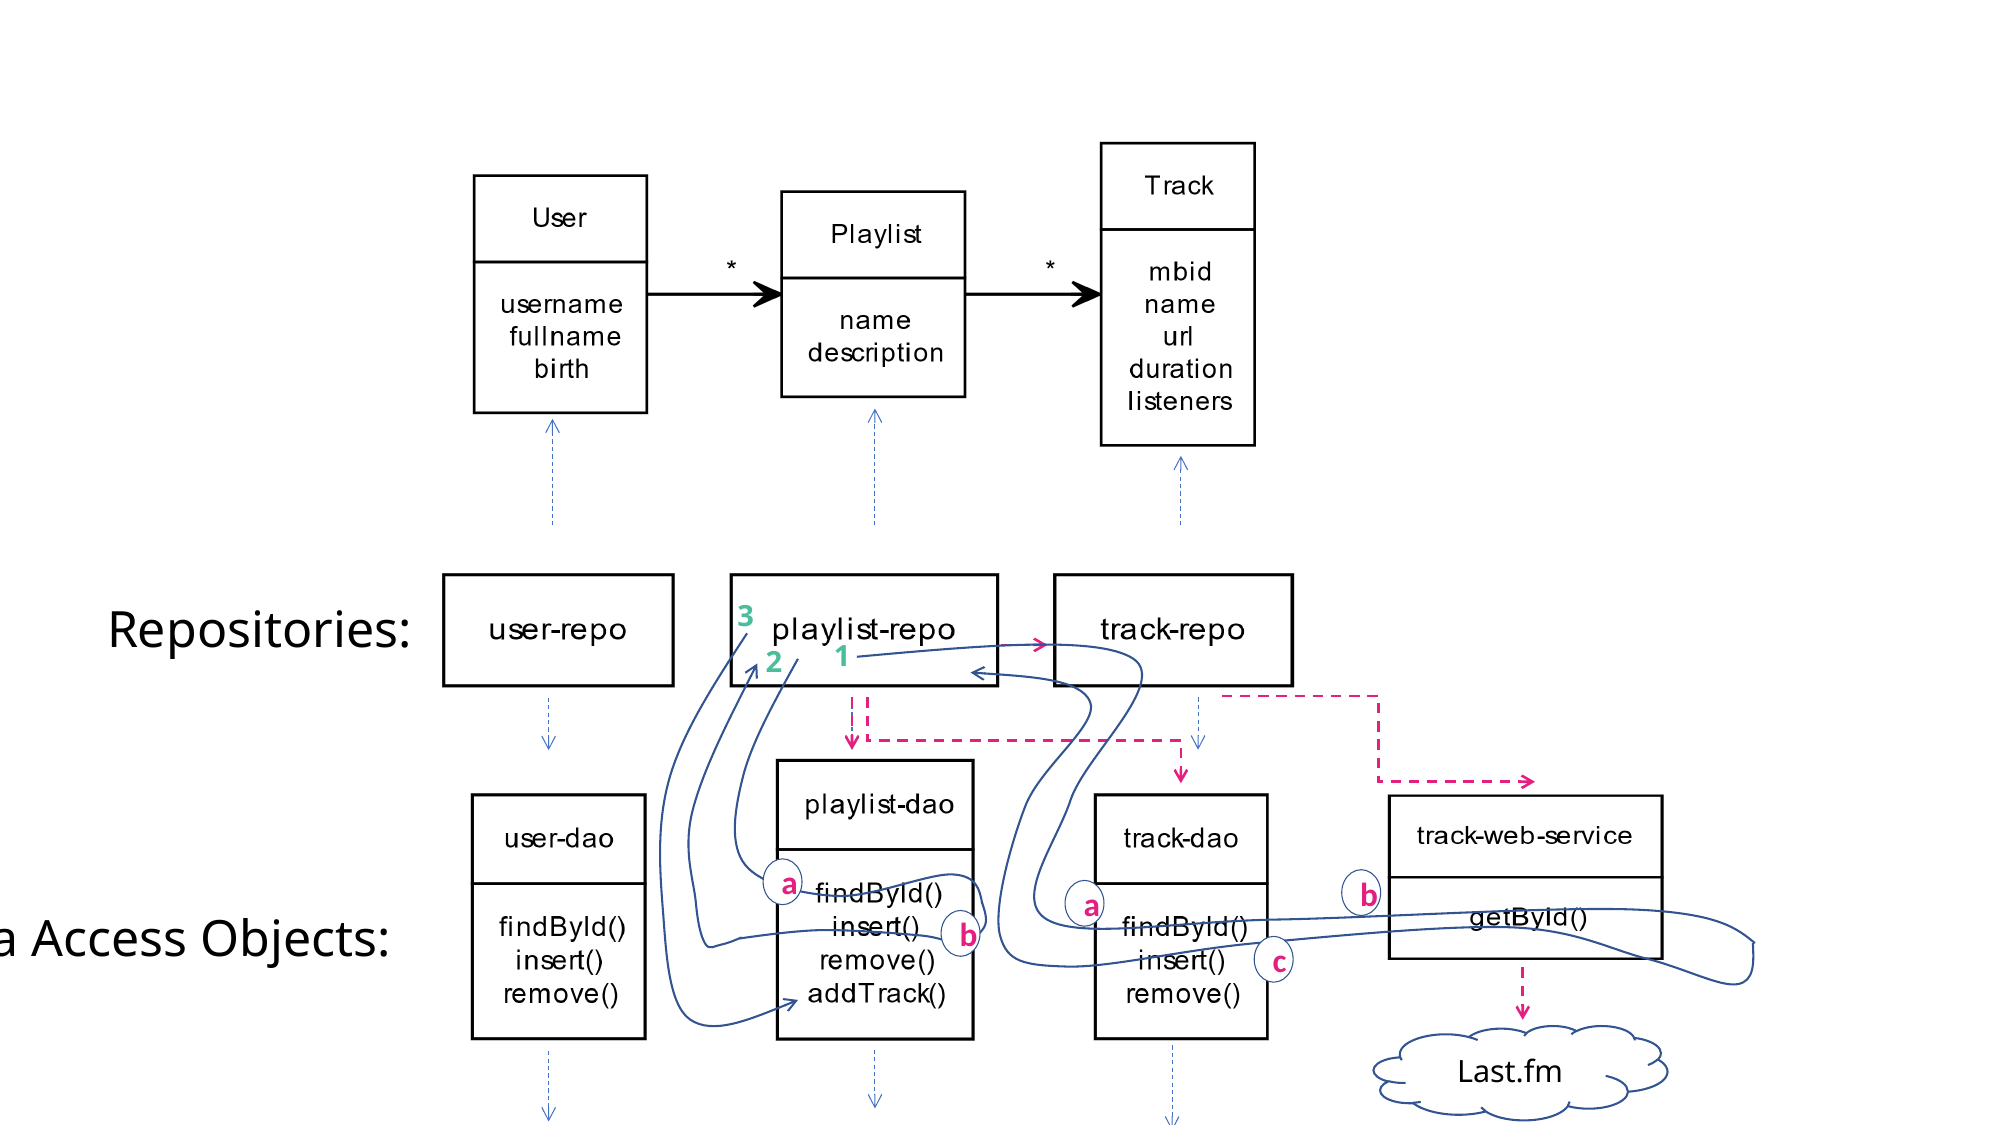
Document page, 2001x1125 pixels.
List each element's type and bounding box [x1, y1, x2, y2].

text_box [13, 132, 1755, 1125]
